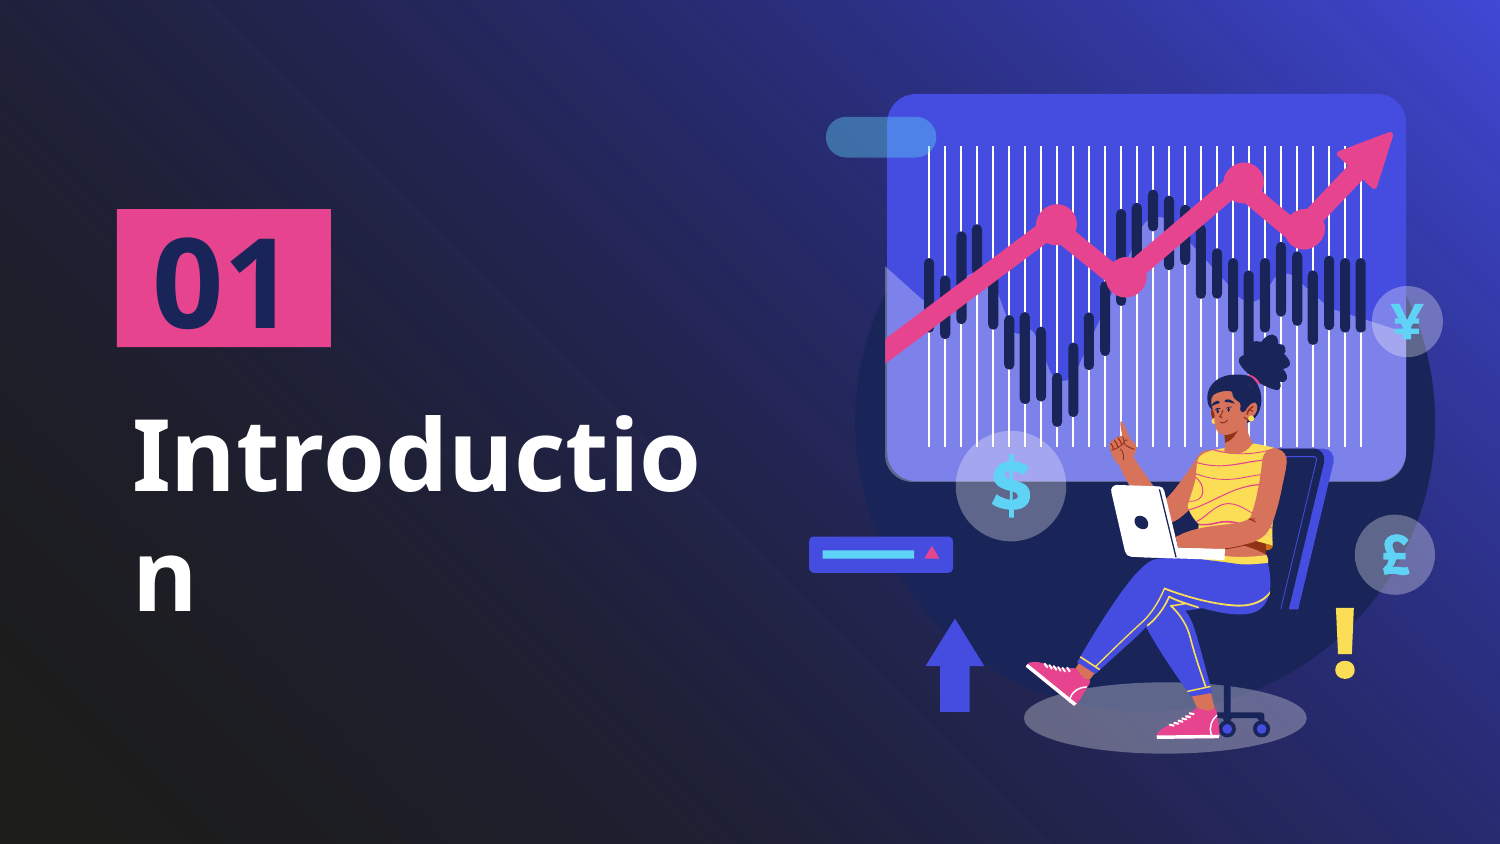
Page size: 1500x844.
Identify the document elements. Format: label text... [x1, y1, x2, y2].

picture [0, 0, 1500, 844]
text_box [808, 93, 1444, 754]
title 01 [116, 209, 331, 348]
title Introduction [116, 376, 777, 515]
